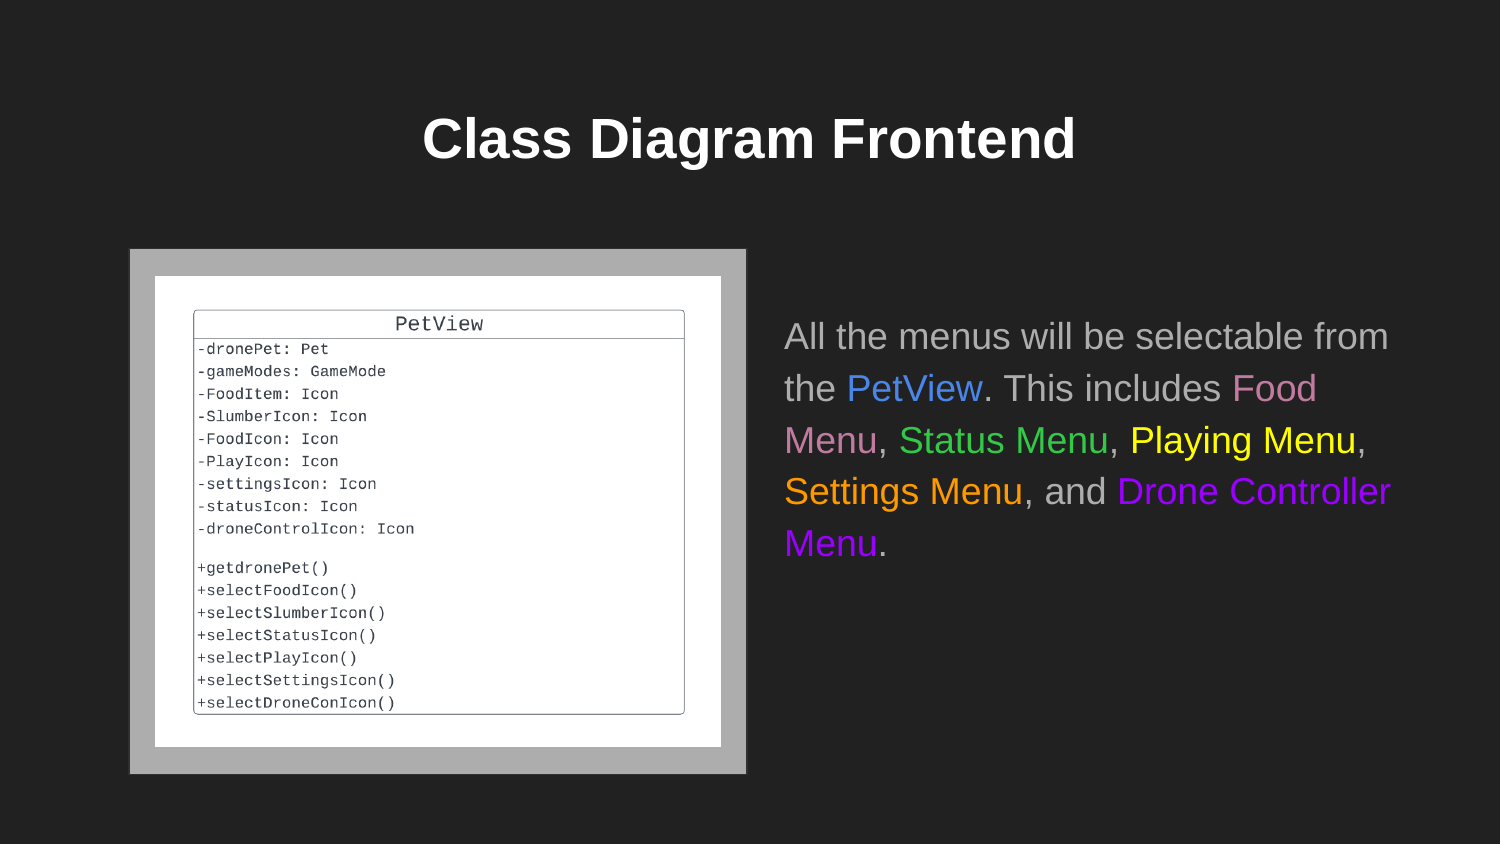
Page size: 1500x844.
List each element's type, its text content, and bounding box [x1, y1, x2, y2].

picture [154, 276, 721, 748]
text_box [128, 248, 747, 775]
title Class Diagram Frontend [51, 89, 1449, 184]
text_box All the menus will be selectable from the PetView. This includes Food Menu, Status Menu, Playing Menu, Settings Menu, and Drone Controller Menu. [769, 290, 1441, 730]
